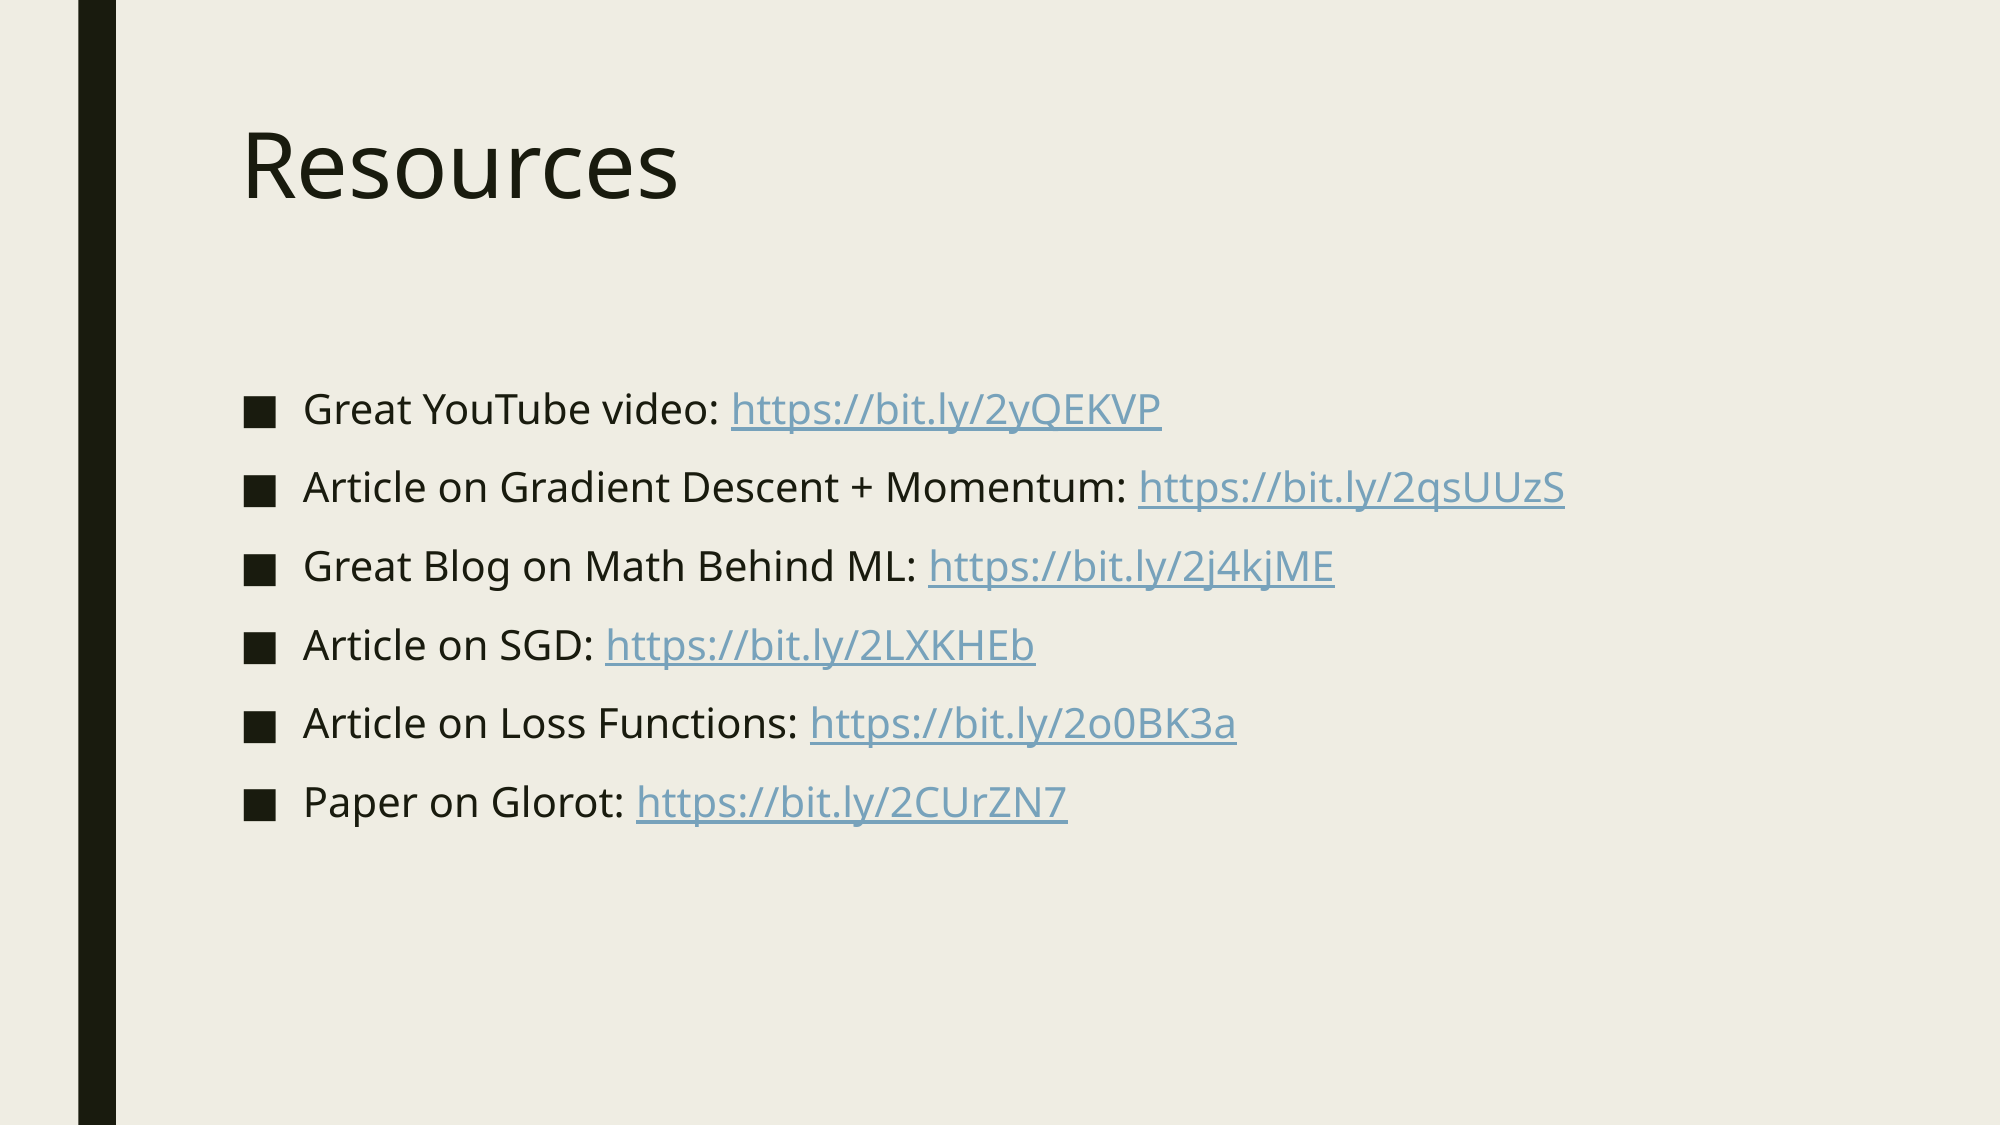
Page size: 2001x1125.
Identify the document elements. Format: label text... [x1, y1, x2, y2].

list Great YouTube video: https://bit.ly/2yQEKVP Article on Gradient Descent + Momentum: https://bit.ly/2qsUUzS Great Blog on Math Behind ML: https://bit.ly/2j4kjME Article on SGD: https://bit.ly/2LXKHEb Article on Loss Functions: https://bit.ly/2o0BK3a Paper on Glorot: https://bit.ly/2CUrZN7 [225, 375, 1800, 963]
title Resources [225, 112, 1800, 357]
